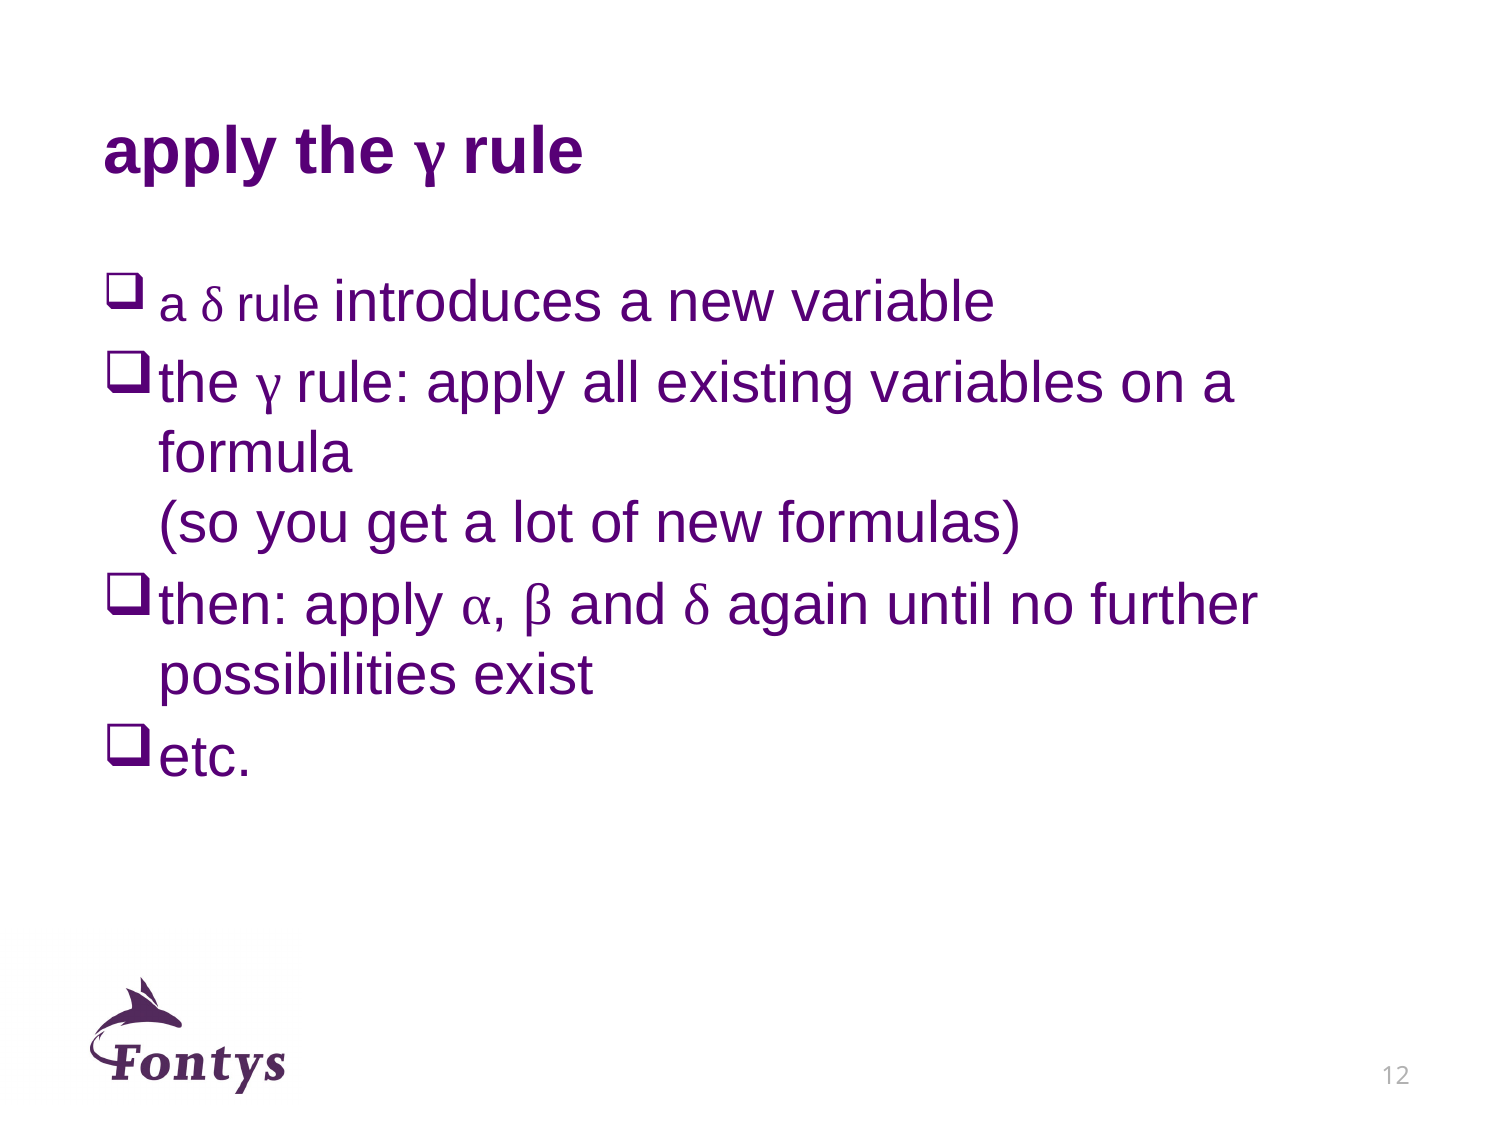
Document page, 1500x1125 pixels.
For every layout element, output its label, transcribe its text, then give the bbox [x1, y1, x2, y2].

list a δ rule introduces a new variable the γ rule: apply all existing variables on a formula (so you get a lot of new formulas) then: apply α, β and δ again until no further possibilities exist etc. [87, 255, 1425, 965]
title apply the γ rule [88, 90, 1426, 203]
picture [0, 928, 302, 1105]
slide_number 12 [1340, 1046, 1425, 1107]
